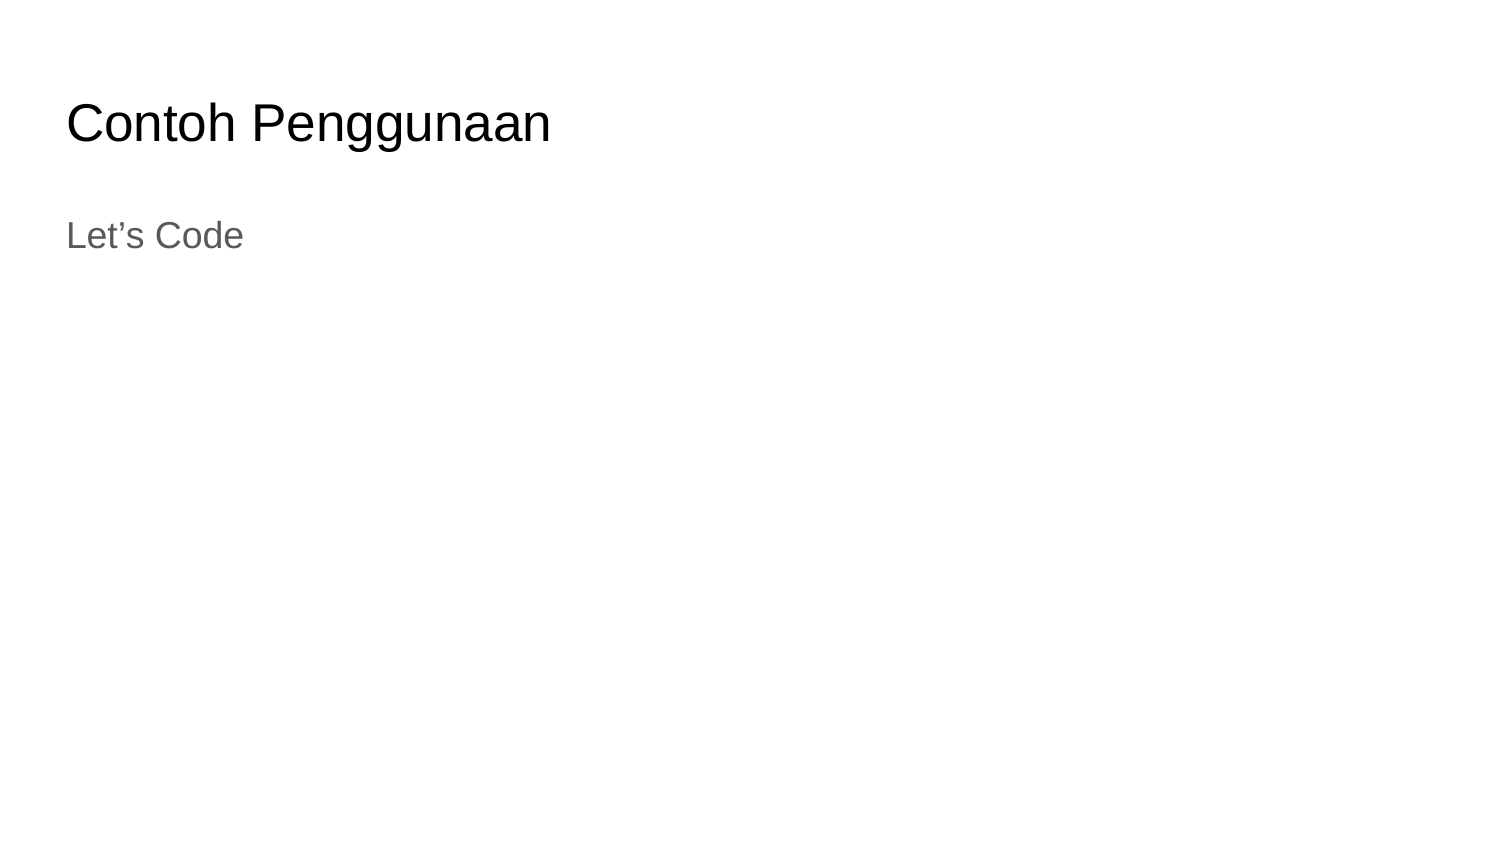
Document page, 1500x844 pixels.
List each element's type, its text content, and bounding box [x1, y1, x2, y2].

title Contoh Penggunaan [51, 72, 1449, 167]
list Let’s Code [51, 189, 1449, 750]
